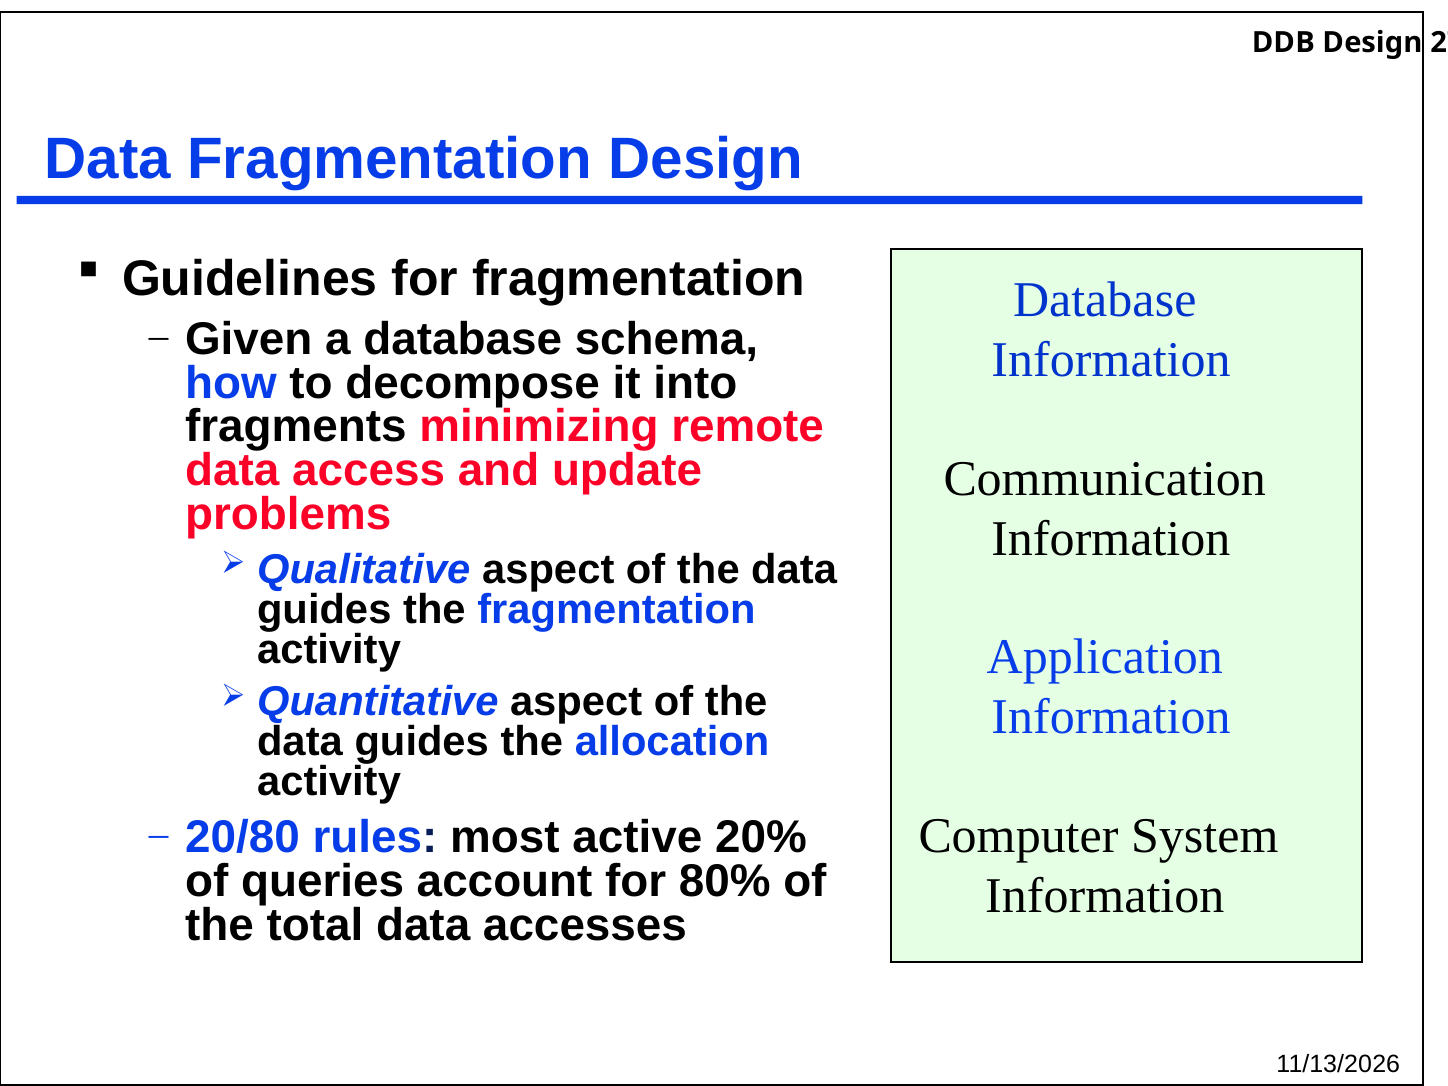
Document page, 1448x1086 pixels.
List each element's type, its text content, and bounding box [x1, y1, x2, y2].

title Data Fragmentation Design [30, 17, 1404, 199]
text_box Communication Information [928, 437, 1281, 573]
list Guidelines for fragmentation Given a database schema, how to decompose it into fragments minimizing remote data access and update problems Qualitative aspect of the data guides the fragmentation activity Quantitative aspect of the data guides the allocation activity 20/80 rules: most active 20% of queries account for 80% of the total data accesses [62, 249, 875, 975]
text_box Application Information [964, 616, 1246, 752]
text_box [891, 248, 1363, 962]
text_box Database Information [964, 259, 1246, 395]
text_box Computer System Information [903, 795, 1307, 931]
